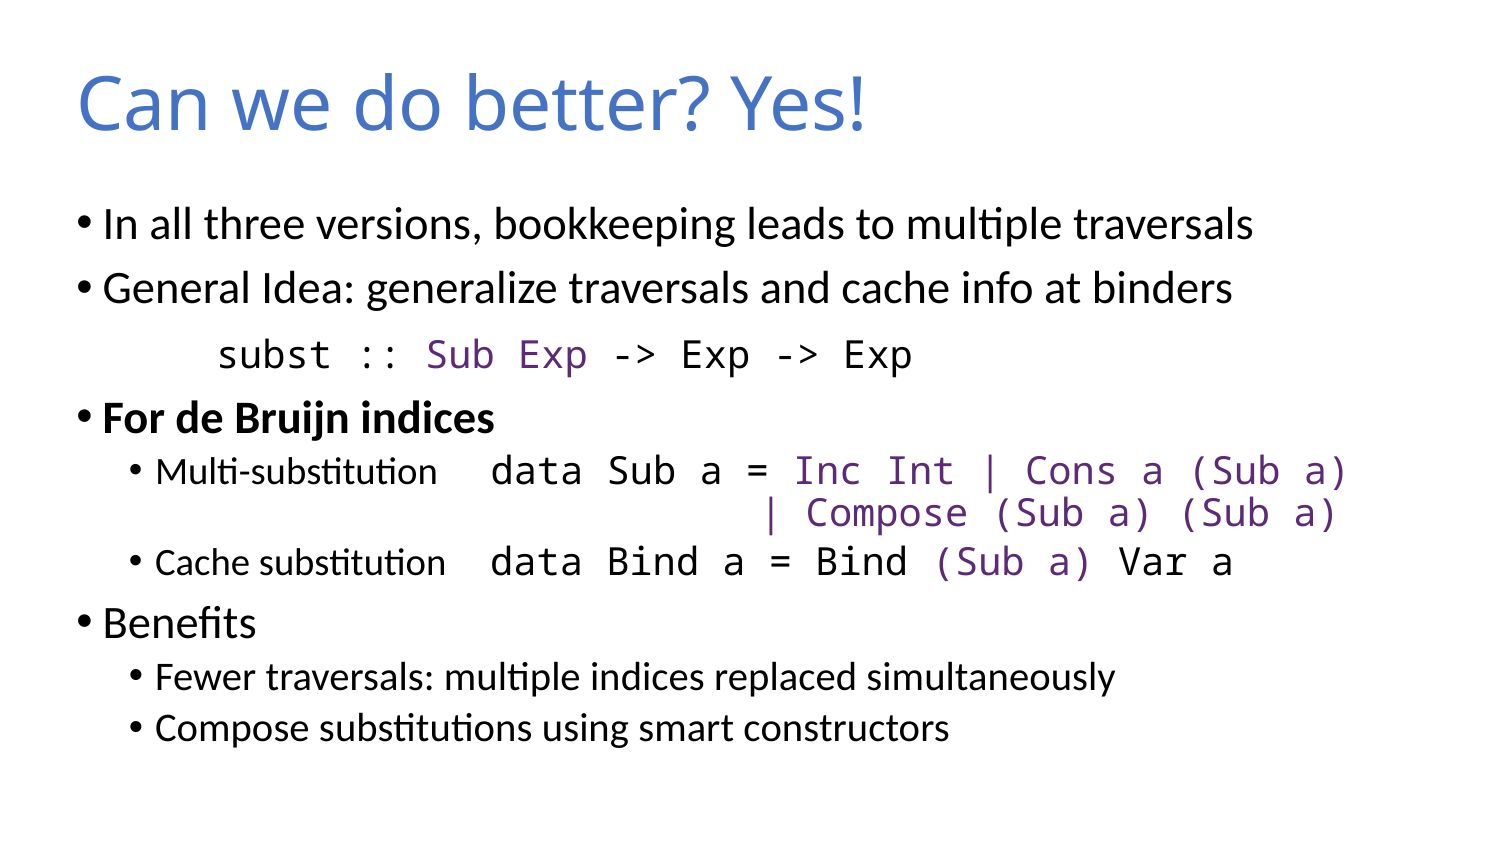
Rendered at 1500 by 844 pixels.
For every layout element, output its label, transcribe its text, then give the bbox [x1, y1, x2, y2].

title Can we do better? Yes! [61, 39, 1356, 174]
list In all three versions, bookkeeping leads to multiple traversals General Idea: generalize traversals and cache info at binders subst :: Sub Exp -> Exp -> Exp For de Bruijn indices Multi-substitution data Sub a = Inc Int | Cons a (Sub a) | Compose (Sub a) (Sub a) Cache substitution data Bind a = Bind (Sub a) Var a Benefits Fewer traversals: multiple indices replaced simultaneously Compose substitutions using smart constructors [61, 191, 1466, 760]
